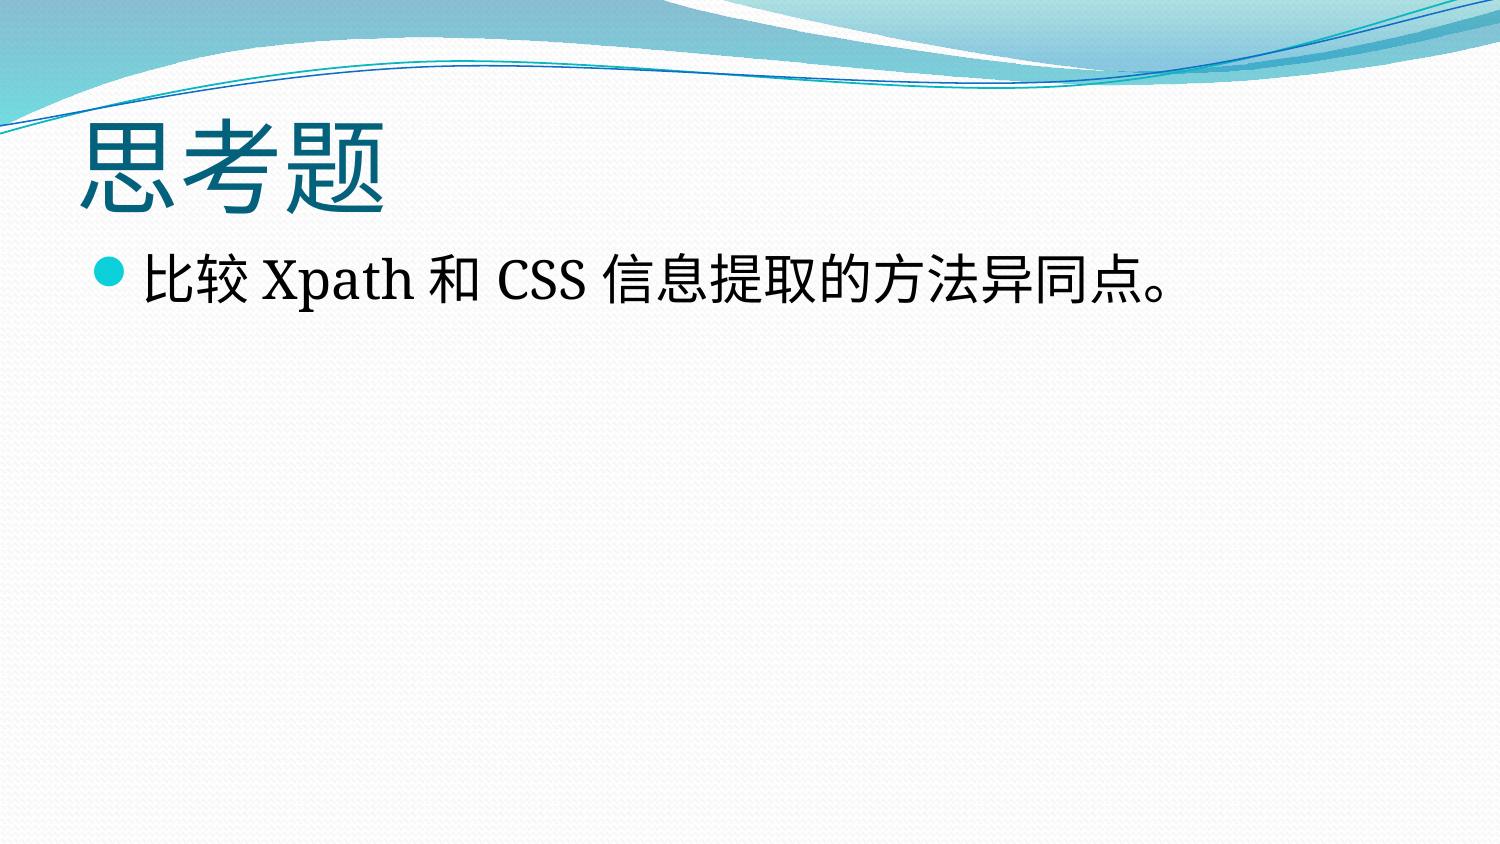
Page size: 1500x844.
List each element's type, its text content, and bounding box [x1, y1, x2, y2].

list 比较Xpath和CSS信息提取的方法异同点。 [75, 238, 1425, 779]
title 思考题 [75, 86, 1425, 228]
